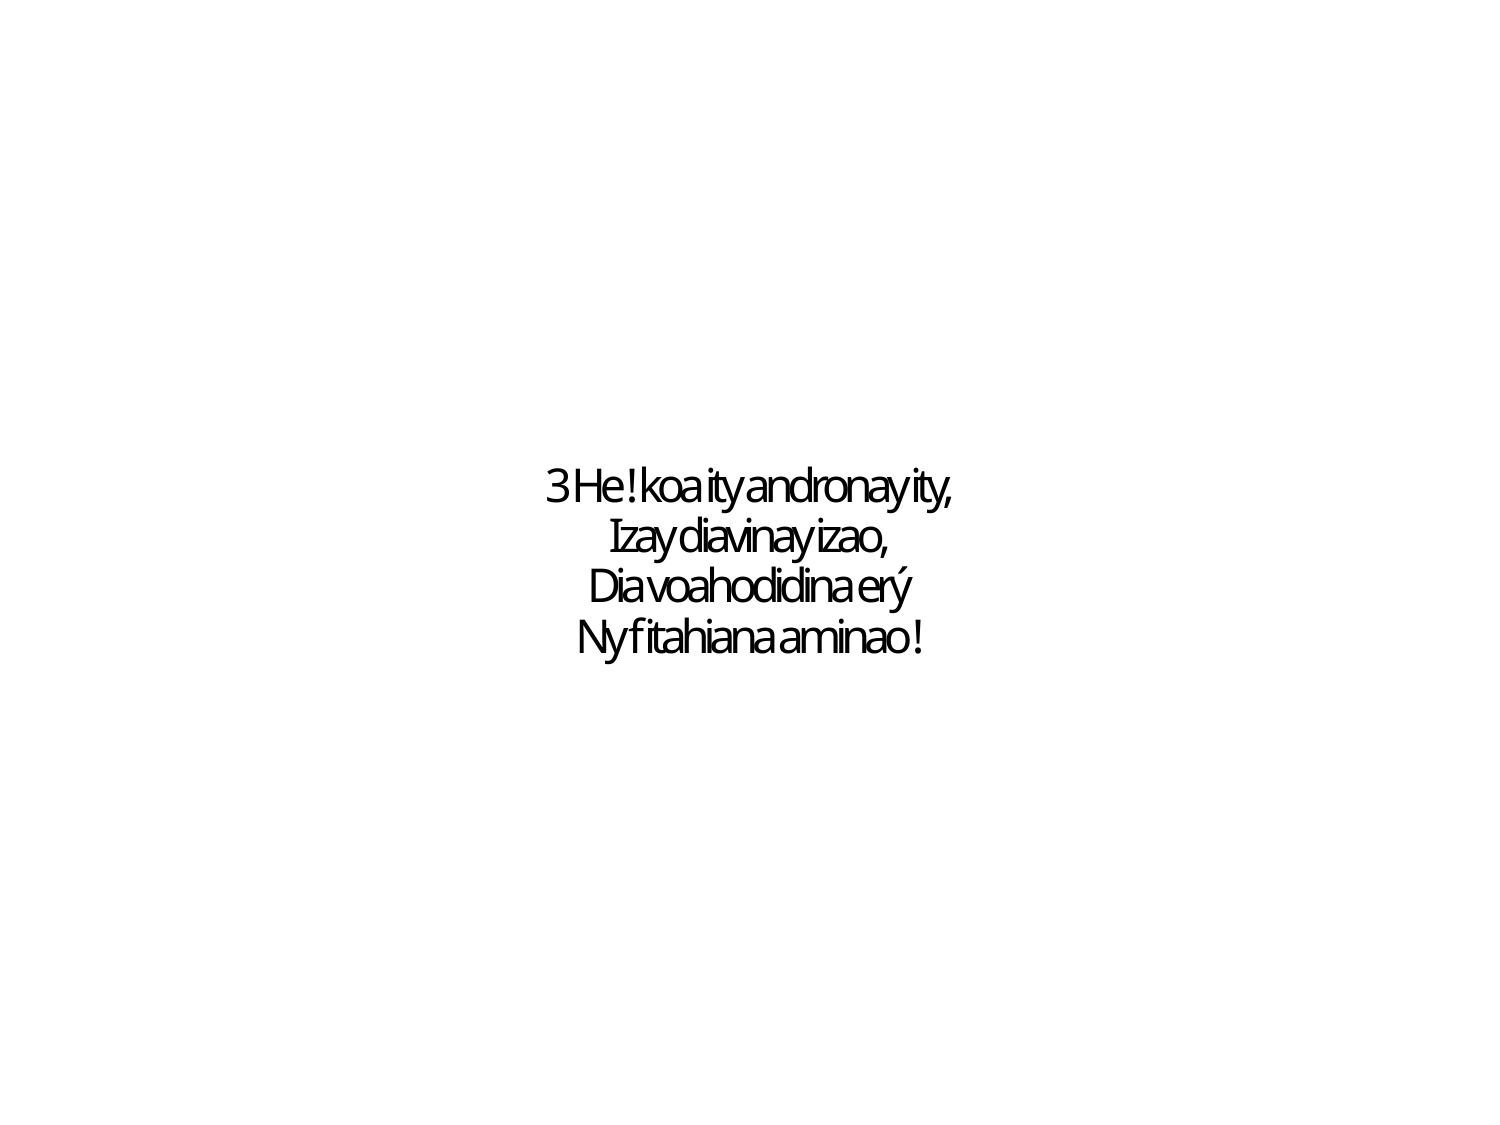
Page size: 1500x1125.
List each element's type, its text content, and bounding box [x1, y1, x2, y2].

title 3 He ! koa ity andronay ity, Izay diavinay izao, Dia voahodidina erý Ny fitahiana aminao ! [103, 453, 1397, 672]
